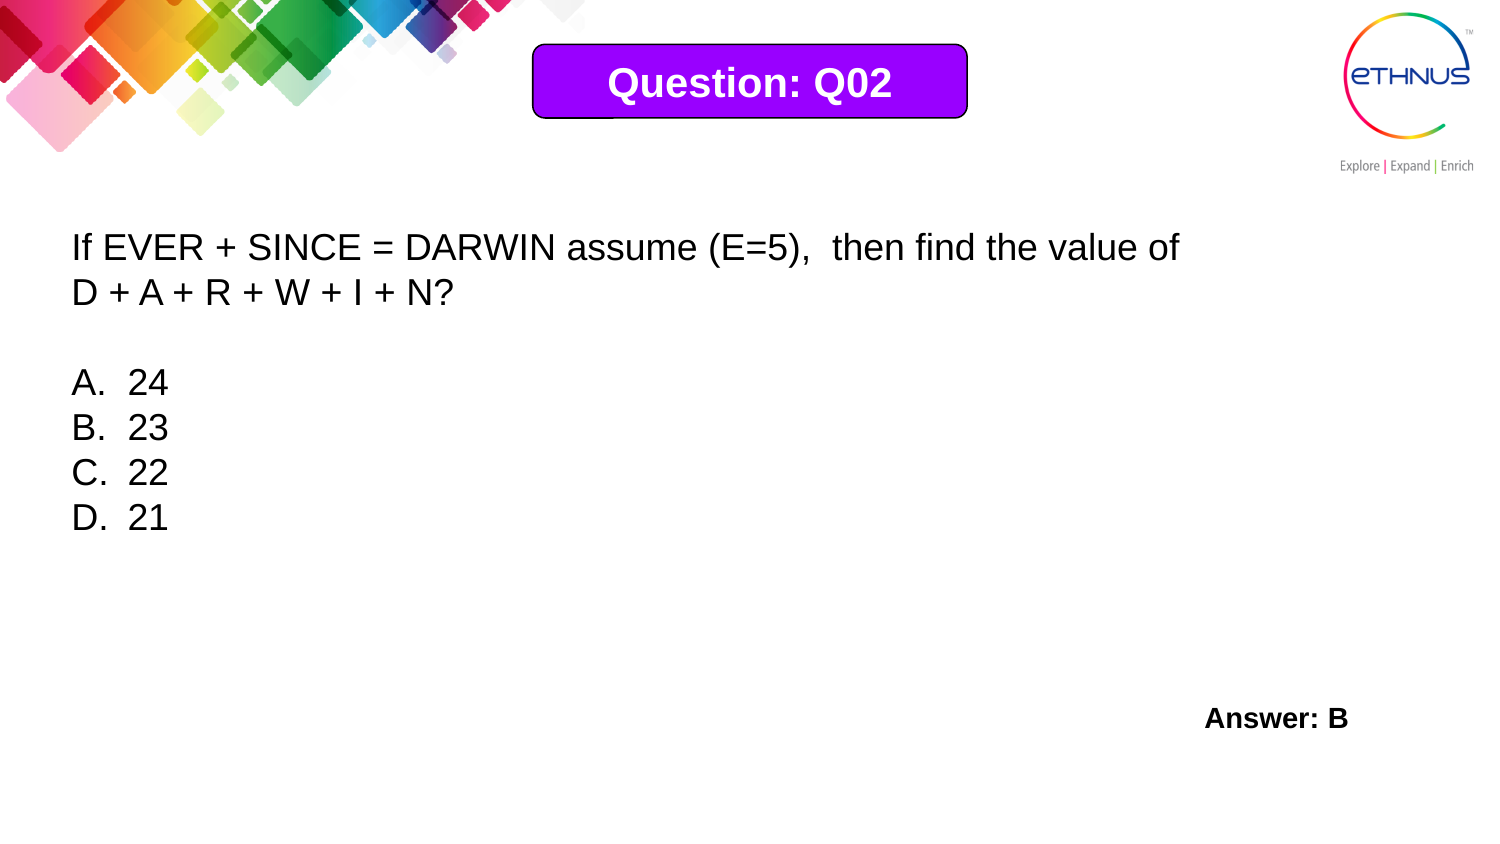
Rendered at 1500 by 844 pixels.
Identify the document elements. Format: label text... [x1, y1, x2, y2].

text_box If EVER + SINCE = DARWIN assume (E=5), then find the value of D + A + R + W + I + N? 24 23 22 21 [56, 215, 1446, 546]
picture [0, 0, 585, 153]
text_box Answer: B [1189, 684, 1446, 763]
text_box Question: Q02 [590, 44, 968, 118]
picture [1327, 0, 1500, 182]
